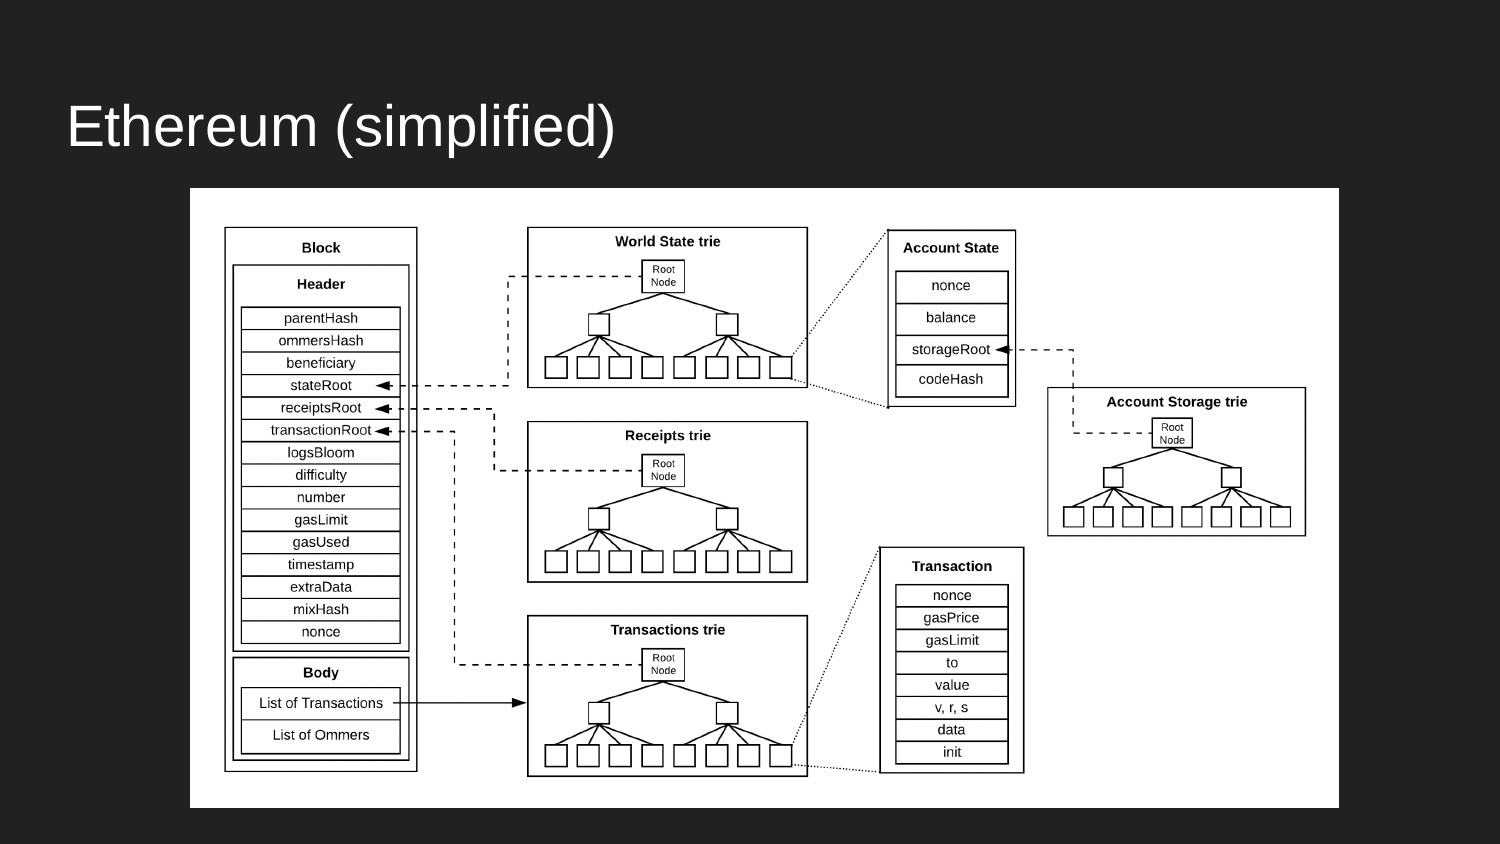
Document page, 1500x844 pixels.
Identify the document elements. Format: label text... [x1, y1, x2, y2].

picture [190, 188, 1339, 808]
title Ethereum (simplified) [51, 72, 1449, 167]
